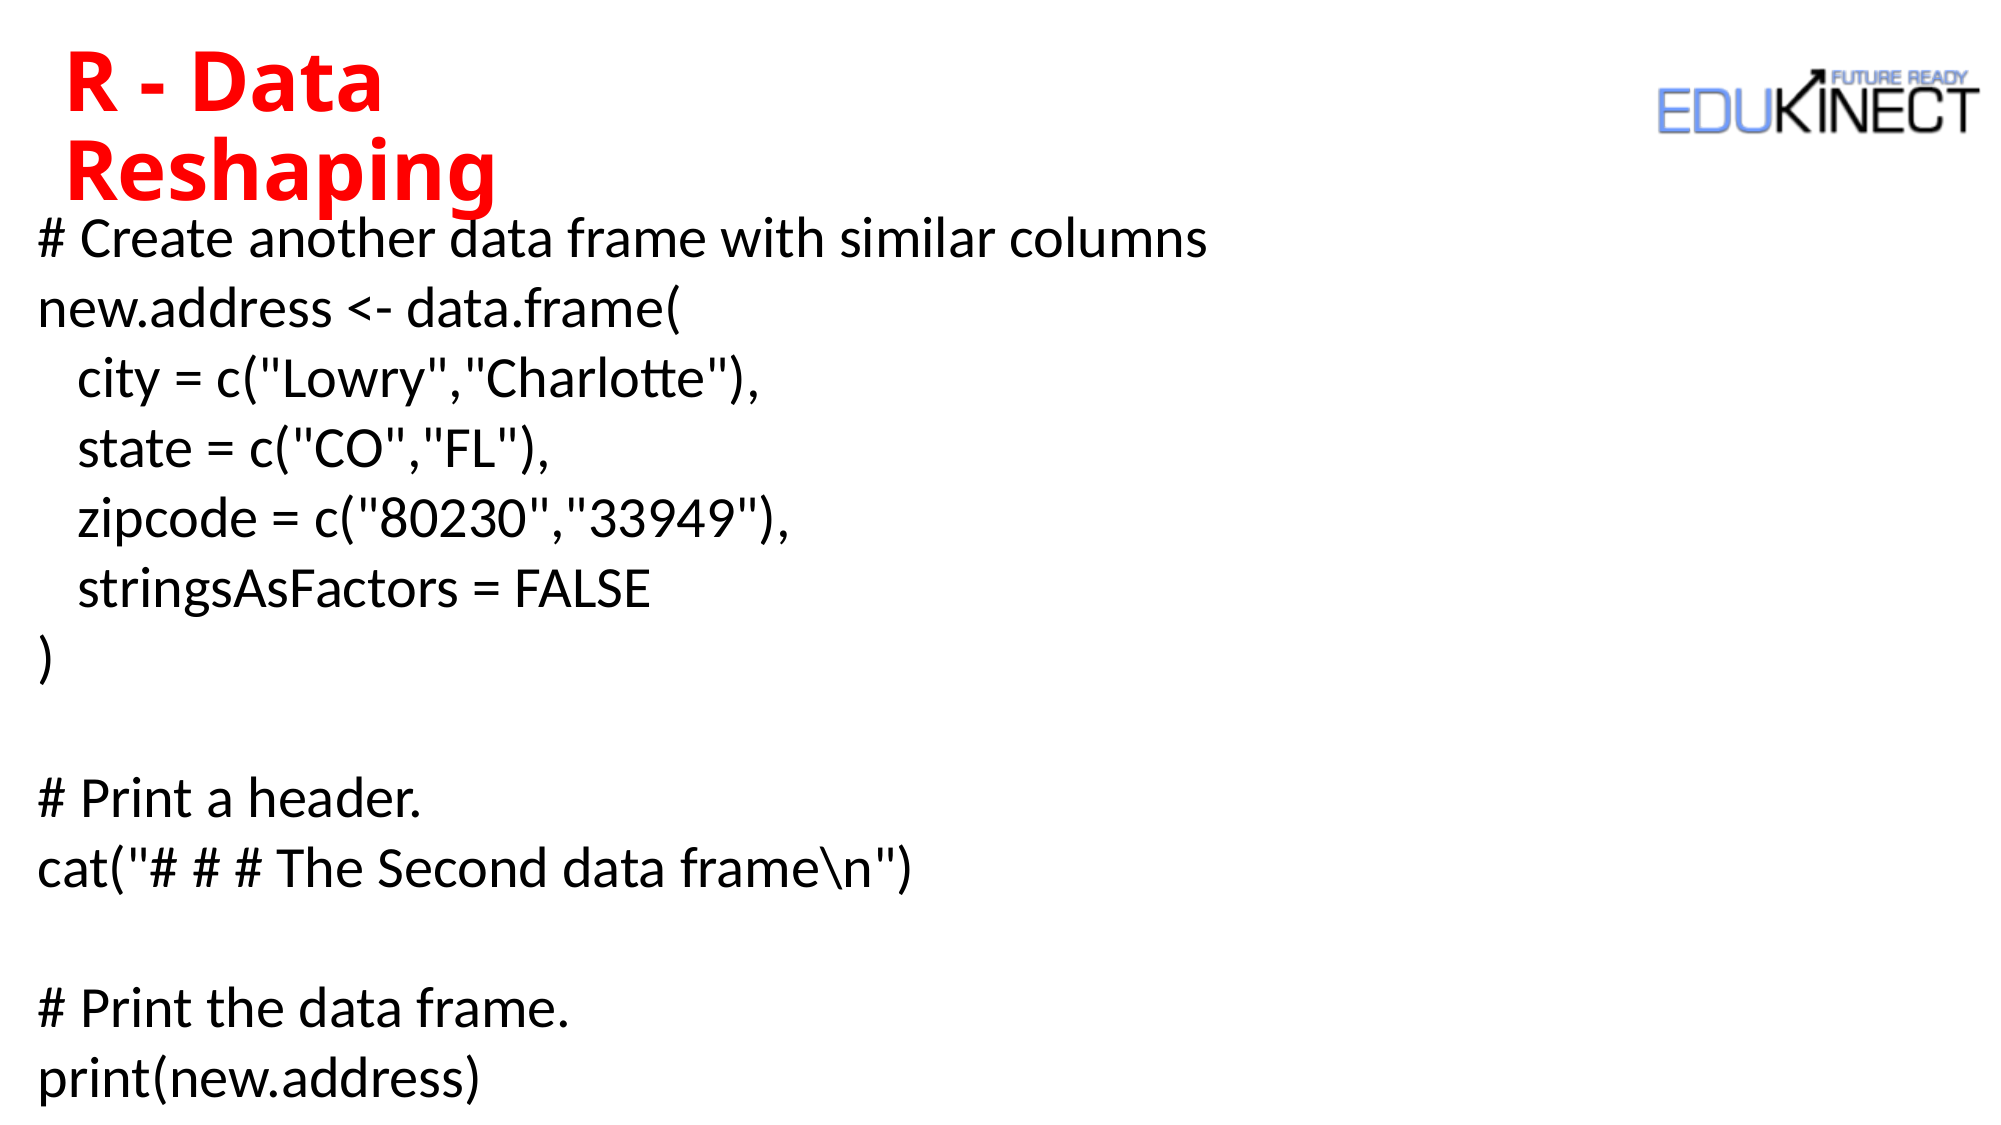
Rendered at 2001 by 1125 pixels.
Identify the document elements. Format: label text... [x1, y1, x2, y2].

text_box # Create another data frame with similar columns new.address <- data.frame( city = c("Lowry","Charlotte"), state = c("CO","FL"), zipcode = c("80230","33949"), stringsAsFactors = FALSE ) # Print a header. cat("# # # The Second data frame\n") # Print the data frame. print(new.address) [23, 192, 1929, 1117]
text_box R - Data Reshaping [48, 31, 850, 145]
picture [1657, 59, 2000, 146]
